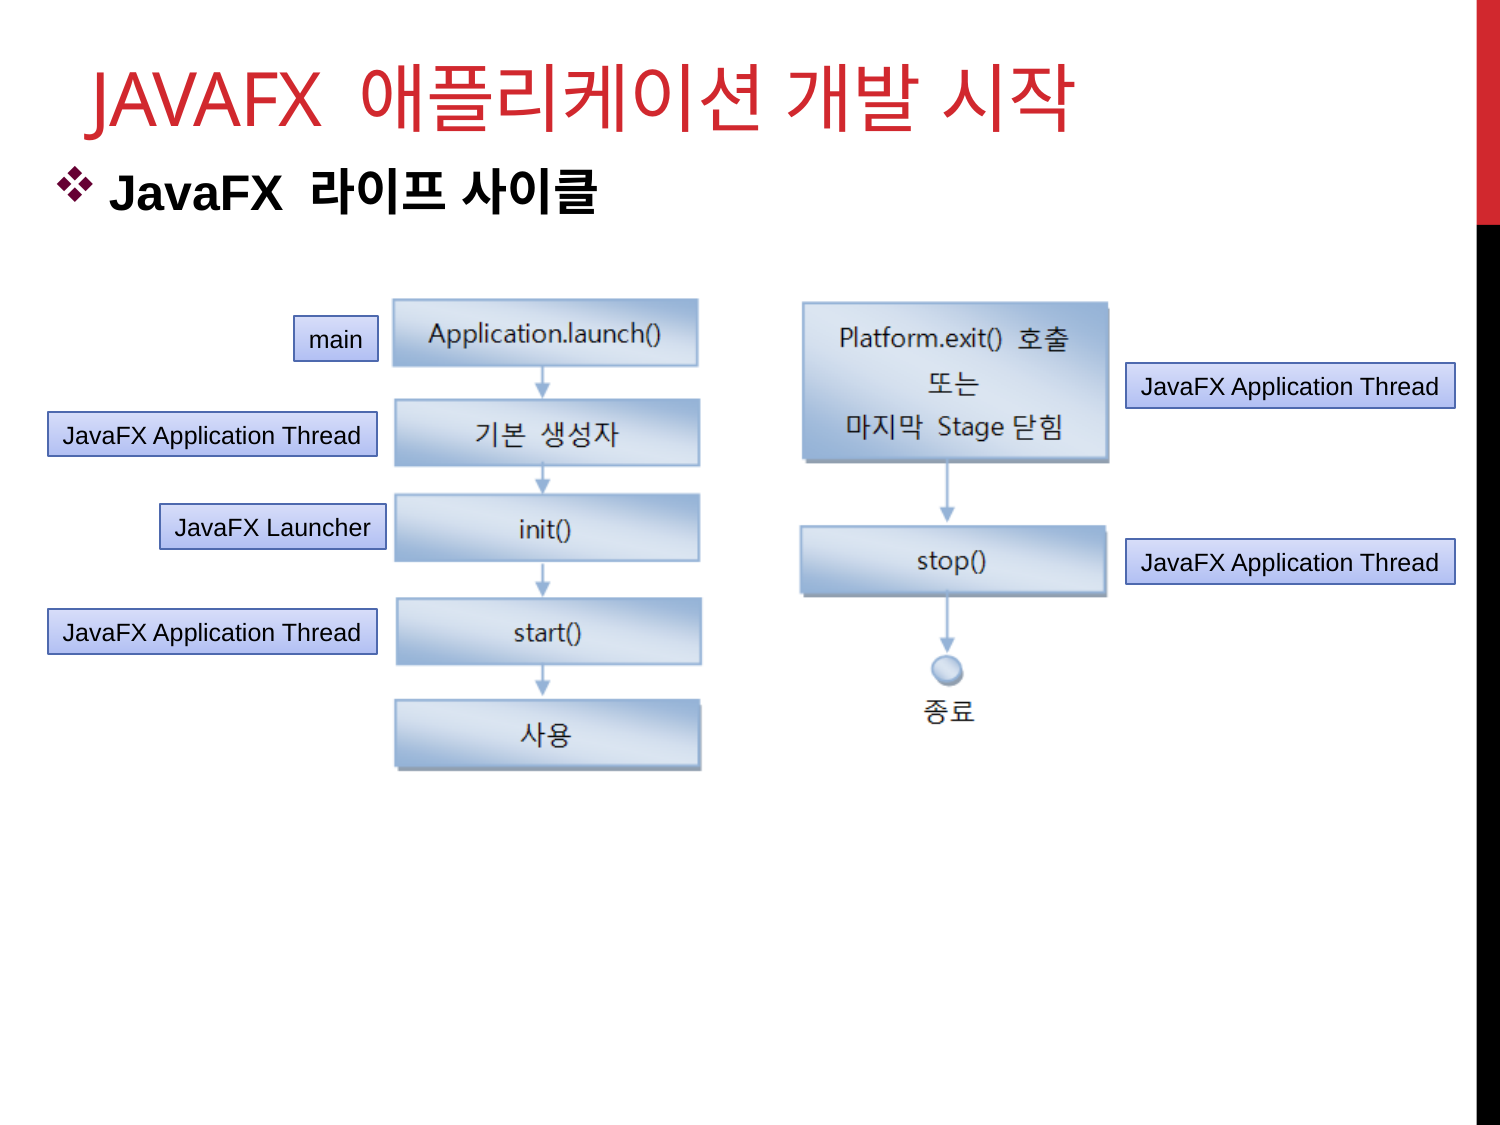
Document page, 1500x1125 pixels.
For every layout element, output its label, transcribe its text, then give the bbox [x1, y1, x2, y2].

text_box JavaFX Application Thread [1133, 362, 1456, 409]
picture [374, 280, 1127, 786]
text_box JavaFX Application Thread [1133, 538, 1456, 585]
text_box JavaFX Application Thread [47, 608, 372, 655]
text_box JavaFX Launcher [159, 503, 372, 550]
list JavaFX 라이프 사이클 [37, 152, 1463, 1091]
title JavaFX 애플리케이션 개발 시작 [75, 25, 1388, 149]
text_box main [293, 315, 372, 362]
text_box JavaFX Application Thread [47, 411, 372, 457]
